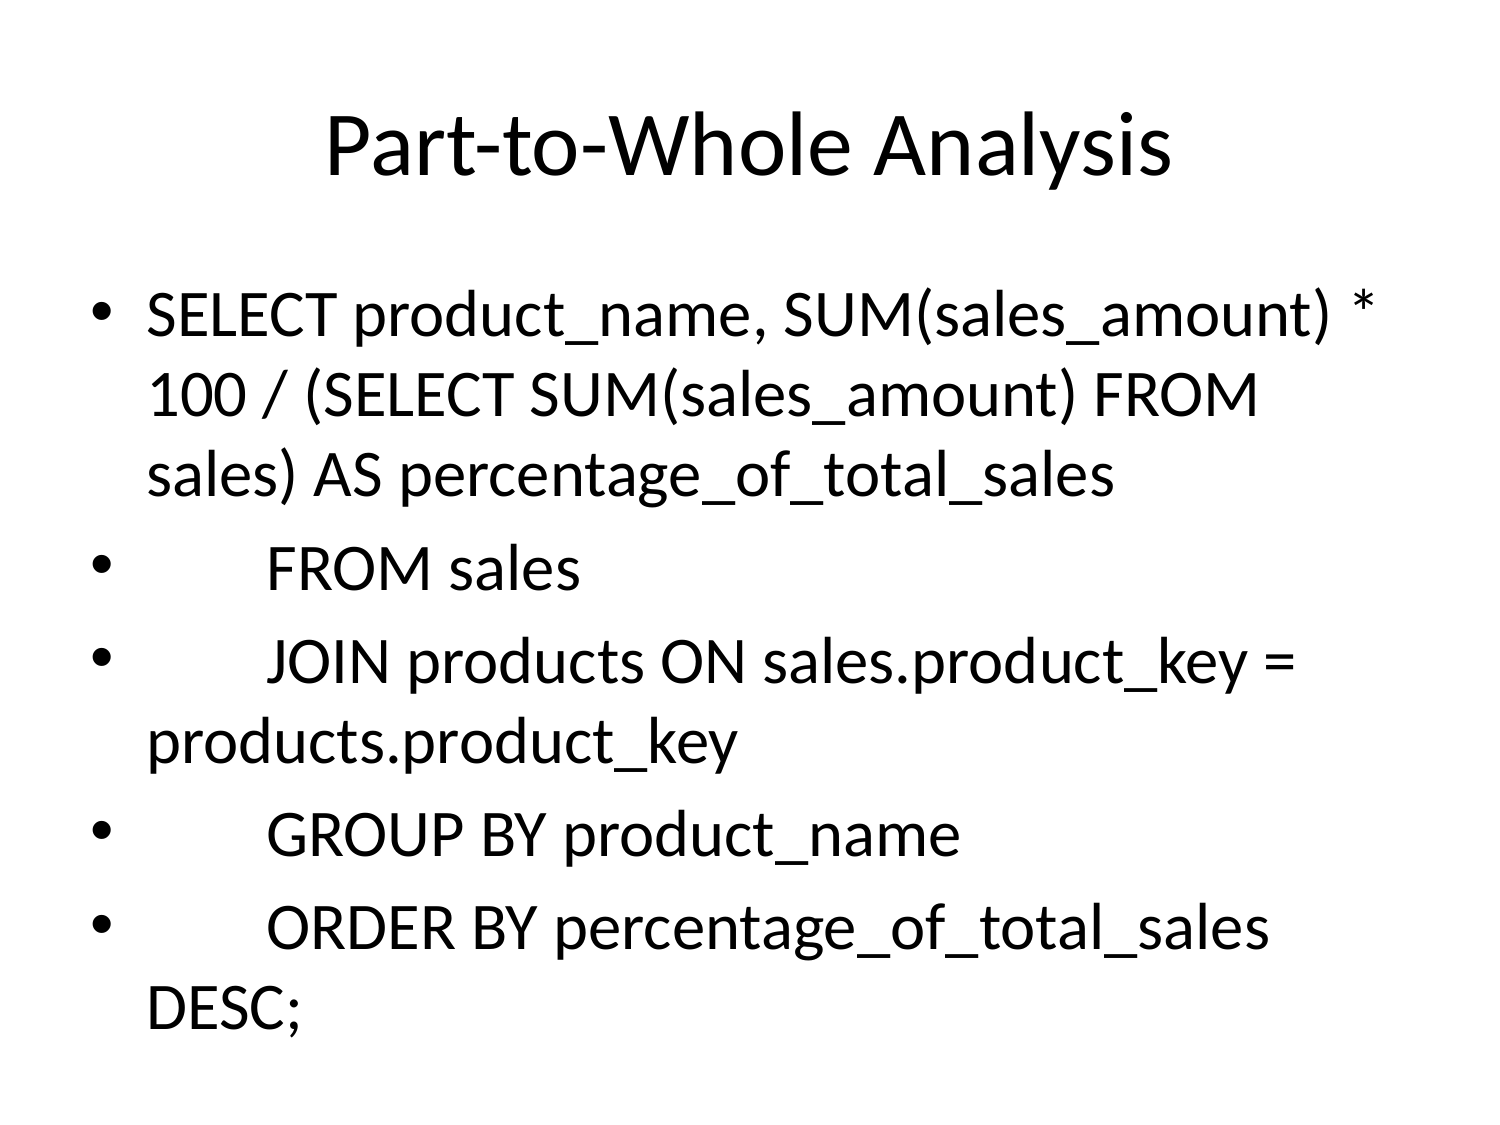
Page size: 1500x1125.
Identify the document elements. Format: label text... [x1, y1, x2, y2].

title Part-to-Whole Analysis [75, 45, 1425, 233]
list SELECT product_name, SUM(sales_amount) * 100 / (SELECT SUM(sales_amount) FROM sales) AS percentage_of_total_sales FROM sales JOIN products ON sales.product_key = products.product_key GROUP BY product_name ORDER BY percentage_of_total_sales DESC; [75, 262, 1425, 1005]
